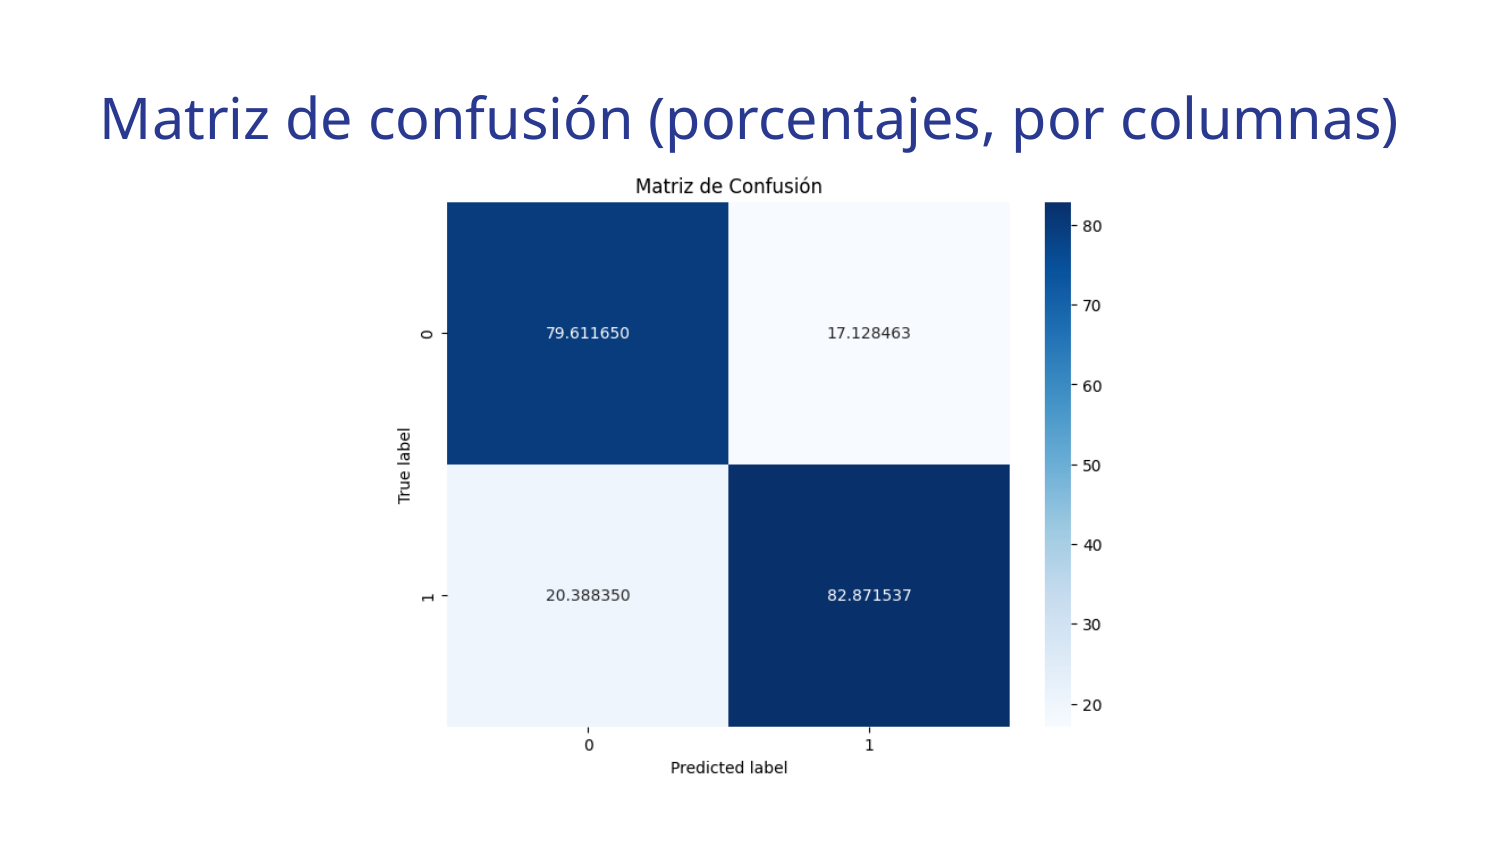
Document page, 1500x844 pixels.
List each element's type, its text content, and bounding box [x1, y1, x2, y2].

picture [387, 166, 1113, 788]
title Matriz de confusión (porcentajes, por columnas) [51, 67, 1449, 167]
